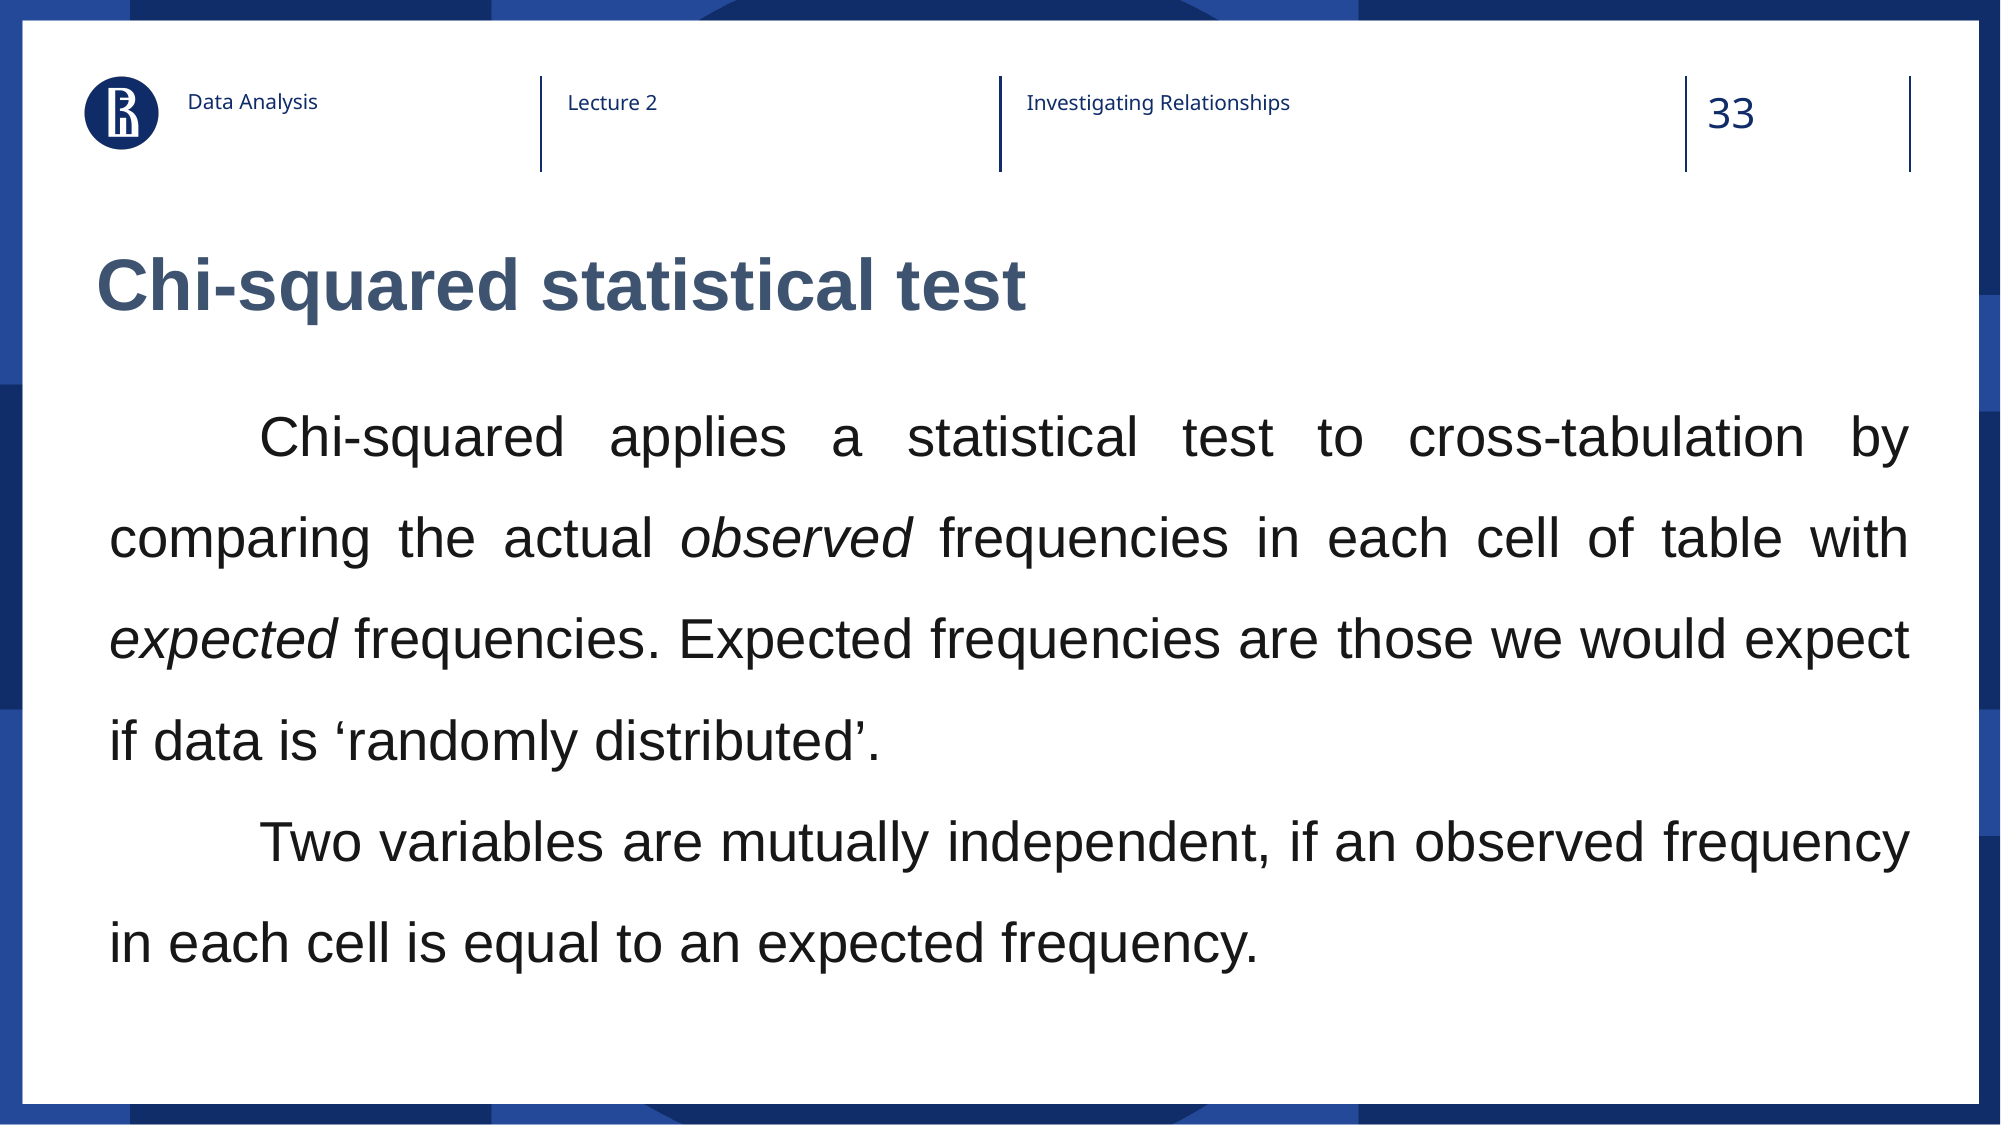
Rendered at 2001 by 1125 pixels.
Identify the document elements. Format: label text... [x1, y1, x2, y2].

list Investigating Relationships [1026, 90, 1367, 157]
list Data Analysis [187, 88, 520, 157]
list Chi-squared applies a statistical test to cross-tabulation by comparing the actual observed frequencies in each cell of table with expected frequencies. Expected frequencies are those we would expect if data is ‘randomly distributed’. Two variables are mutually independent, if an observed frequency in each cell is equal to an expected frequency. [96, 366, 1911, 1045]
title Chi-squared statistical test [96, 237, 1911, 365]
list Lecture 2 [567, 90, 907, 157]
picture [0, 0, 2001, 1125]
